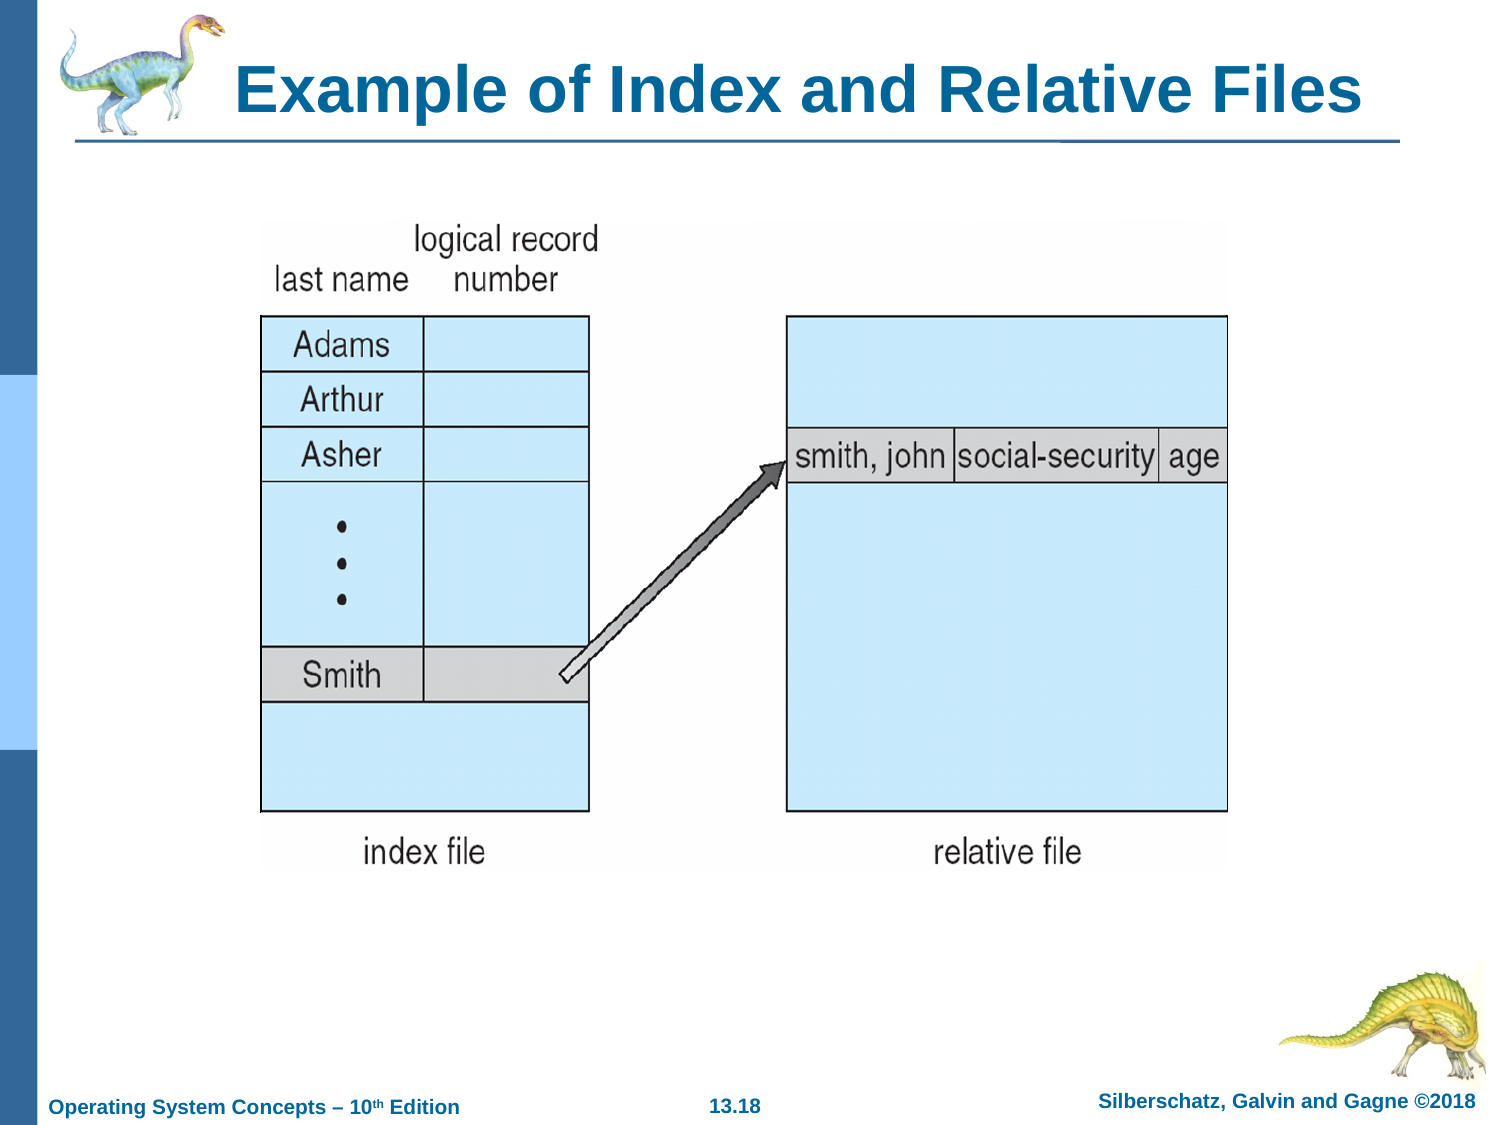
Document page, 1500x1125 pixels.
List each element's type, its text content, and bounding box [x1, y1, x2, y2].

title Example of Index and Relative Files [124, 38, 1475, 133]
picture [1275, 959, 1486, 1090]
picture [258, 216, 1228, 870]
picture [46, 0, 243, 149]
